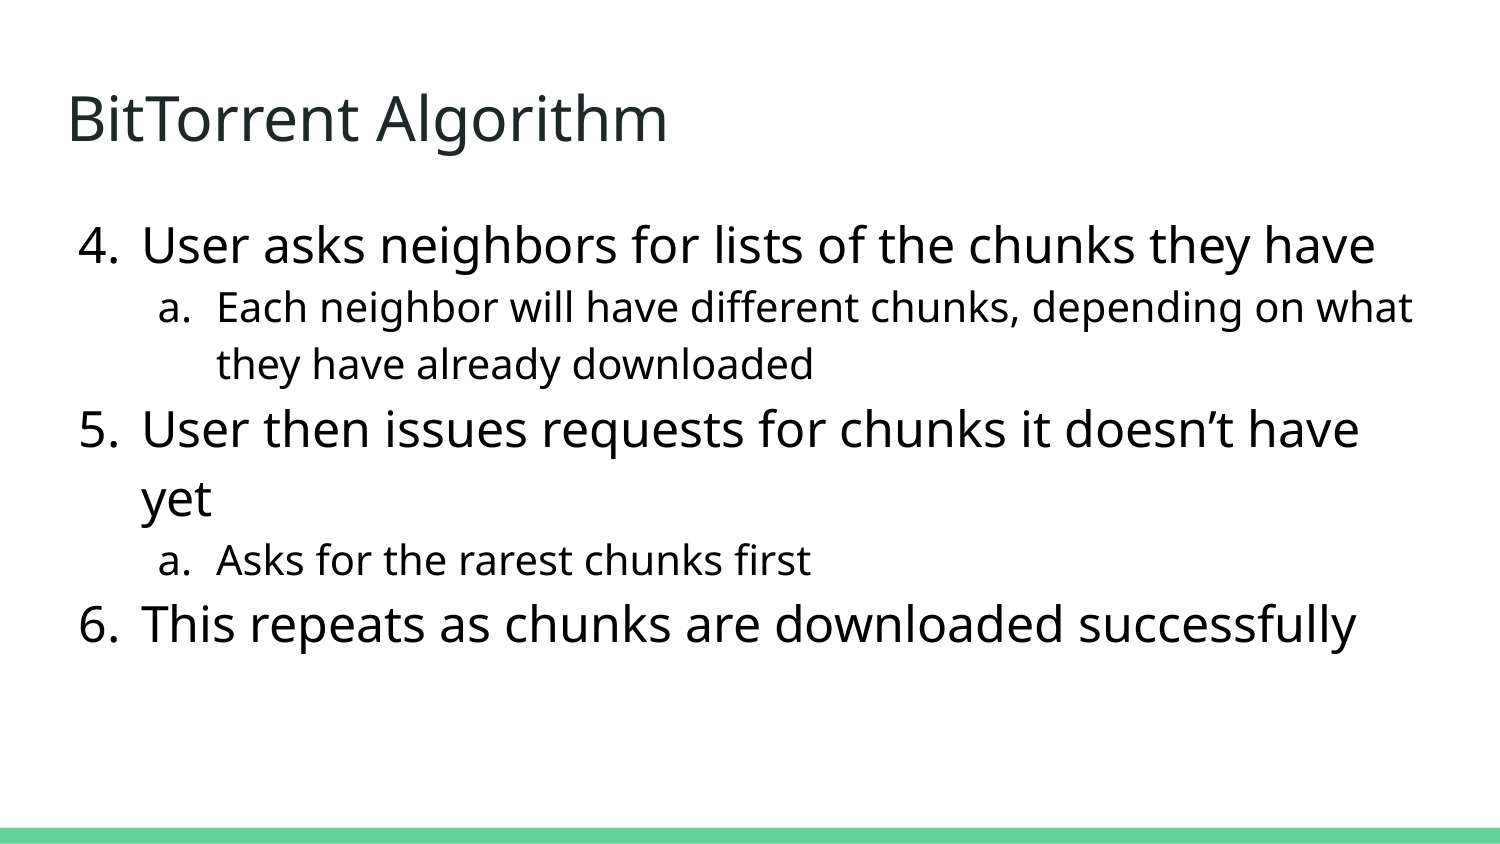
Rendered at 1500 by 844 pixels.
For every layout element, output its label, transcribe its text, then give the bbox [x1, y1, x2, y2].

list User asks neighbors for lists of the chunks they have Each neighbor will have different chunks, depending on what they have already downloaded User then issues requests for chunks it doesn’t have yet Asks for the rarest chunks first This repeats as chunks are downloaded successfully [51, 189, 1449, 750]
title BitTorrent Algorithm [51, 64, 1449, 167]
